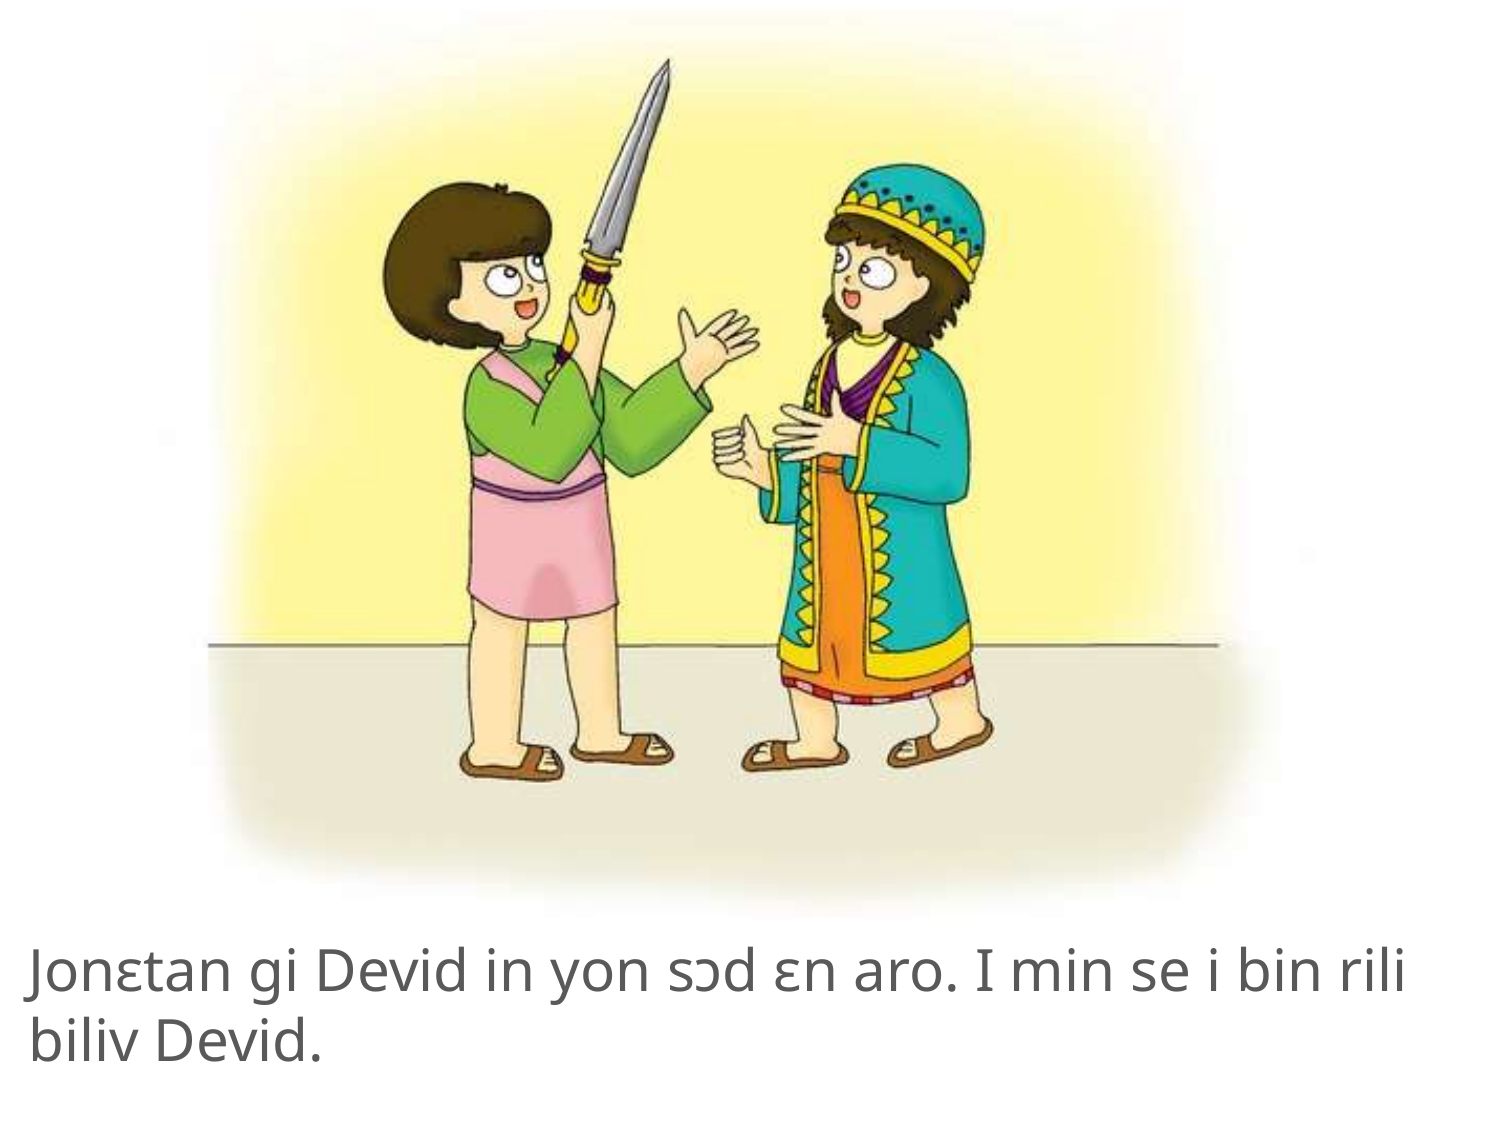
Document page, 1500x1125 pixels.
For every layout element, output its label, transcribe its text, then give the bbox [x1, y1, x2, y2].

picture [41, 8, 1405, 929]
text_box Jonɛtan gi Devid in yon sɔd ɛn aro. I min se i bin rili biliv Devid. [13, 925, 1500, 1081]
